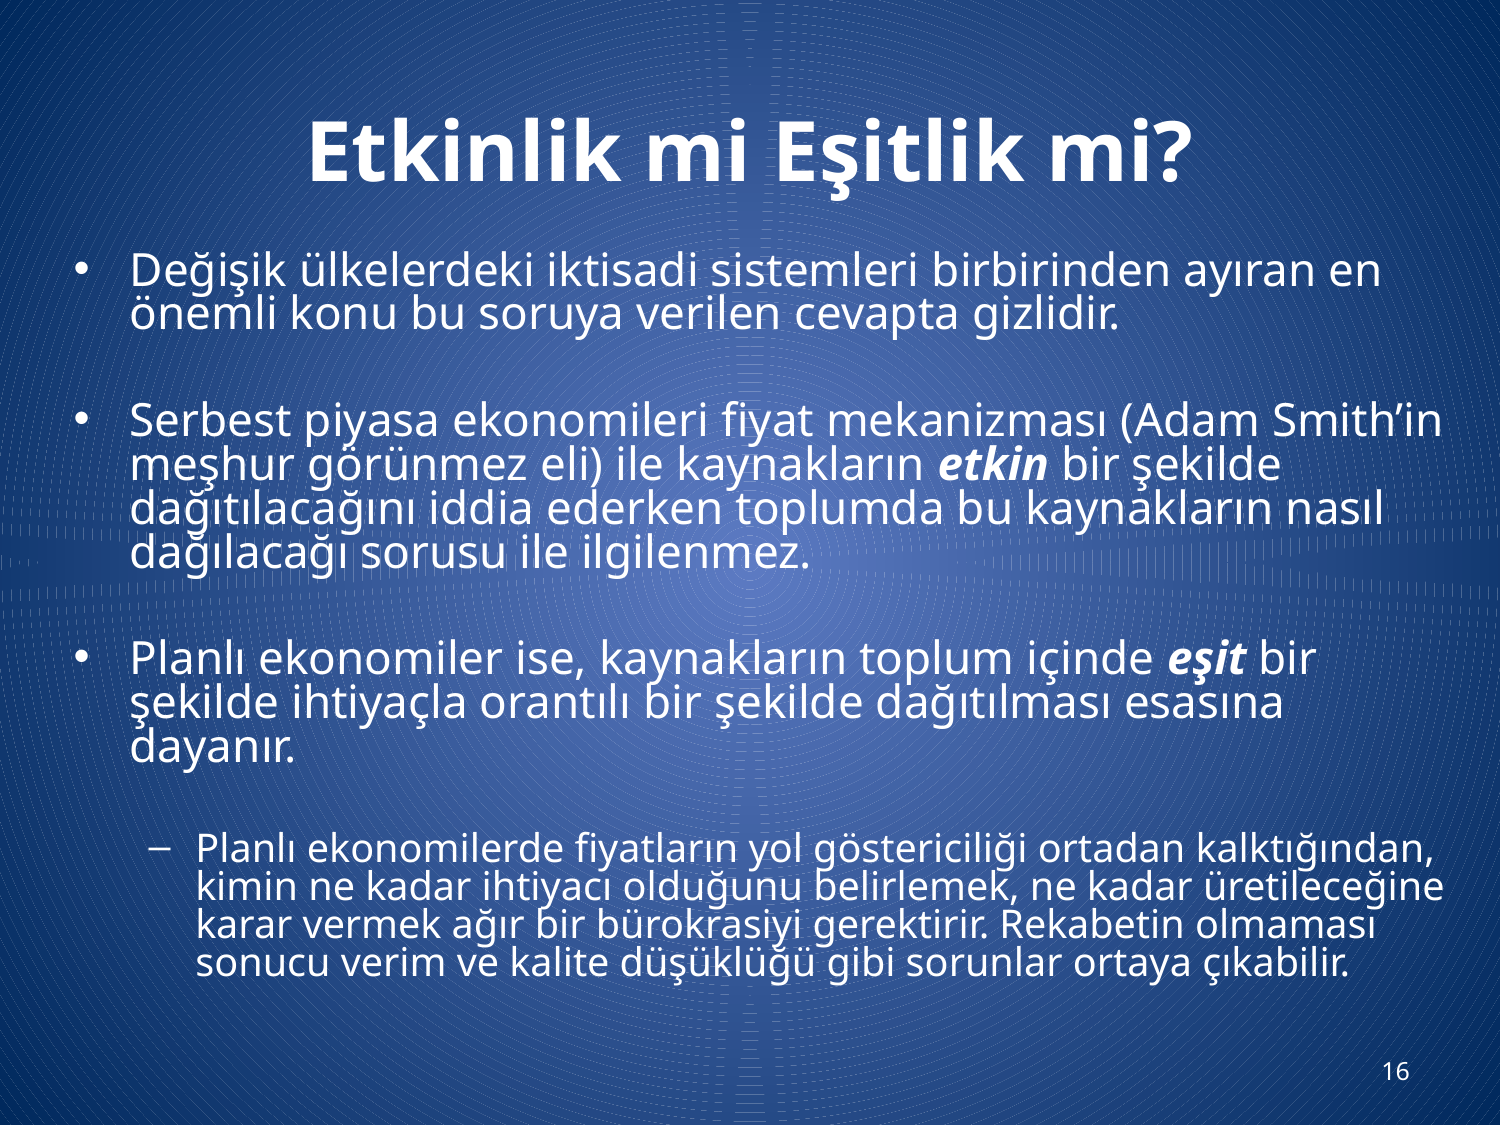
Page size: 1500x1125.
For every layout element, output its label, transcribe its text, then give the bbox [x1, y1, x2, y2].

list Değişik ülkelerdeki iktisadi sistemleri birbirinden ayıran en önemli konu bu soruya verilen cevapta gizlidir. Serbest piyasa ekonomileri fiyat mekanizması (Adam Smith’in meşhur görünmez eli) ile kaynakların etkin bir şekilde dağıtılacağını iddia ederken toplumda bu kaynakların nasıl dağılacağı sorusu ile ilgilenmez. Planlı ekonomiler ise, kaynakların toplum içinde eşit bir şekilde ihtiyaçla orantılı bir şekilde dağıtılması esasına dayanır. Planlı ekonomilerde fiyatların yol göstericiliği ortadan kalktığından, kimin ne kadar ihtiyacı olduğunu belirlemek, ne kadar üretileceğine karar vermek ağır bir bürokrasiyi gerektirir. Rekabetin olmaması sonucu verim ve kalite düşüklüğü gibi sorunlar ortaya çıkabilir. [58, 243, 1477, 1048]
title Etkinlik mi Eşitlik mi? [111, 54, 1388, 243]
slide_number 16 [1074, 1042, 1425, 1103]
